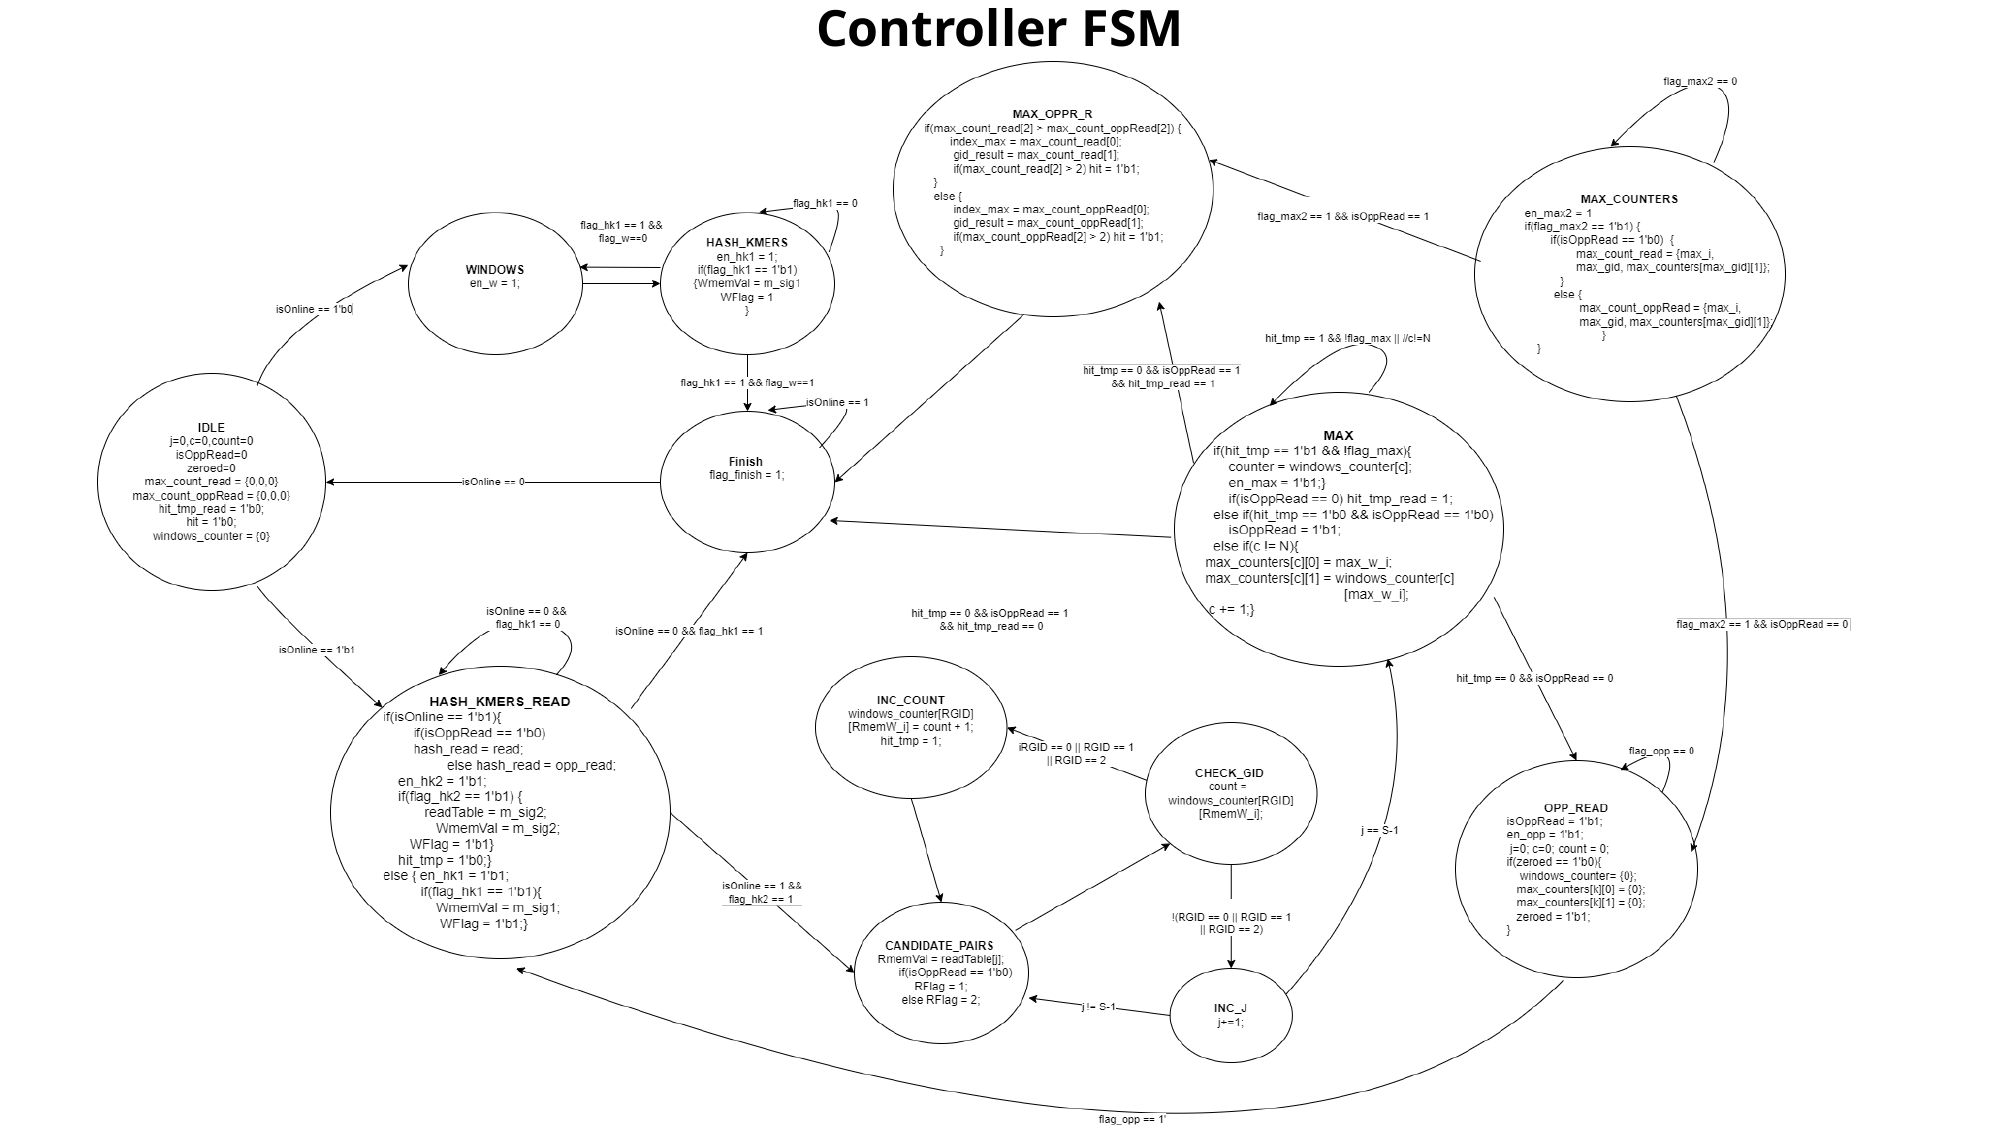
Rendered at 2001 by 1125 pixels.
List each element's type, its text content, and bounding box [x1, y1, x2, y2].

title Controller FSM [573, 0, 1427, 61]
picture [96, 61, 1851, 1125]
